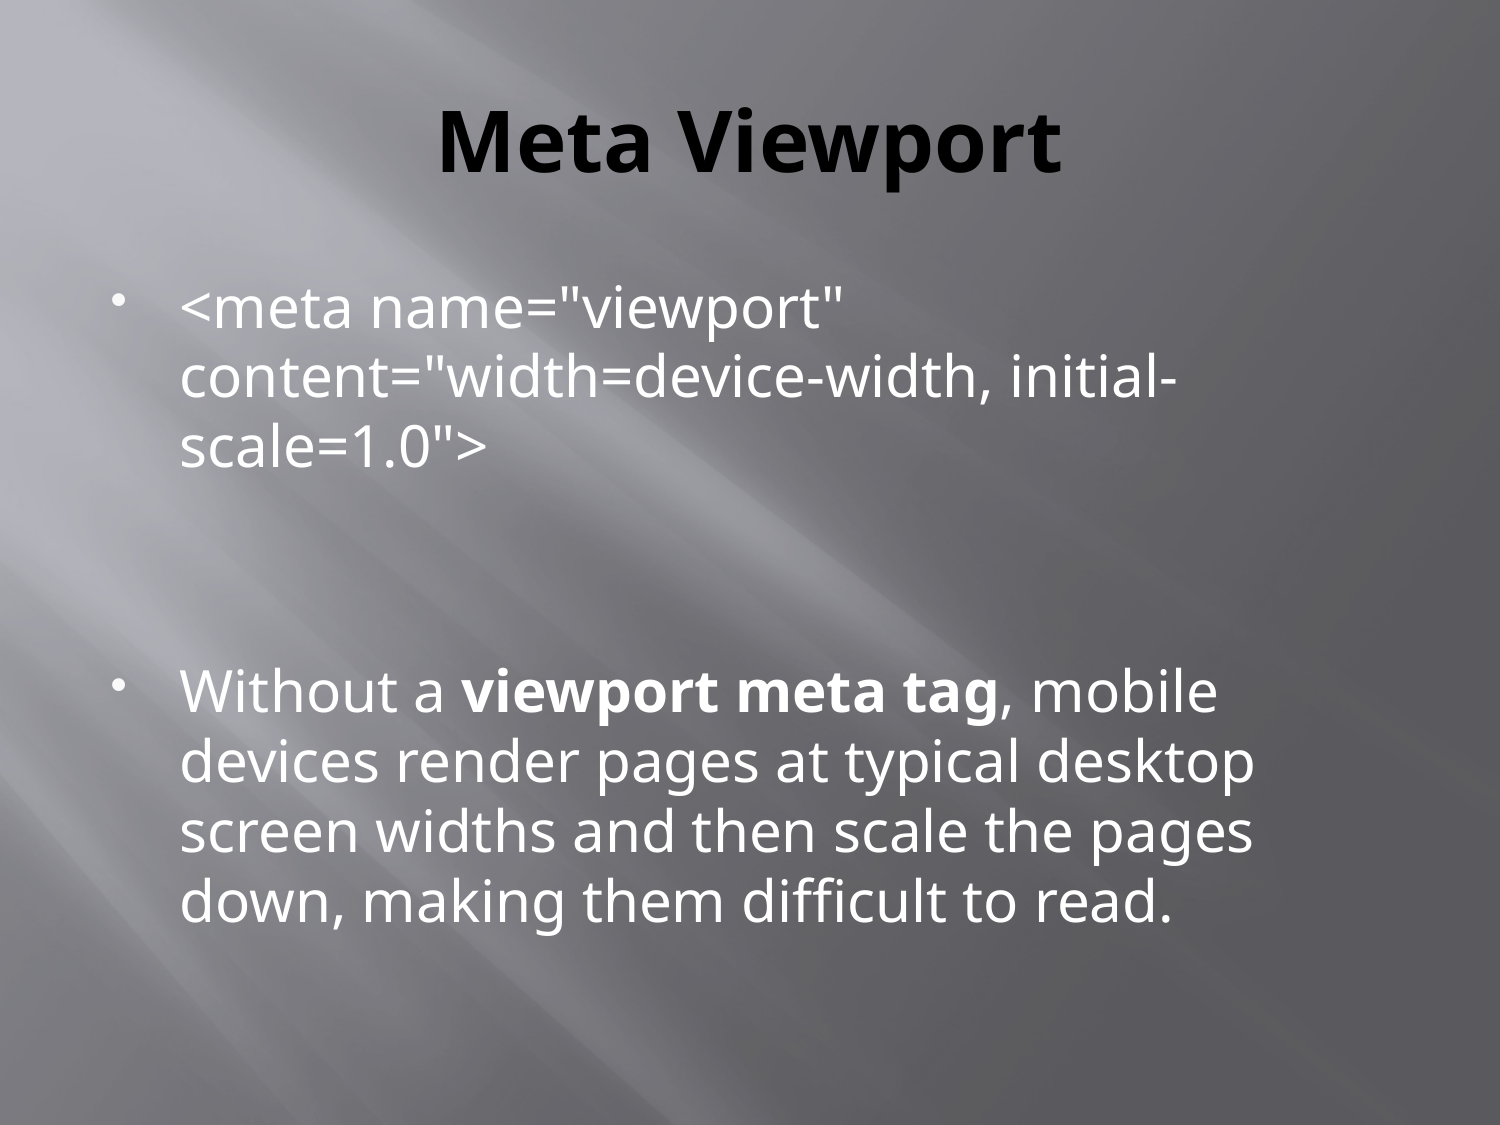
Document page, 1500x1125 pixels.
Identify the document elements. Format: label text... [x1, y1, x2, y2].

list <meta name="viewport" content="width=device-width, initial-scale=1.0"> Without a viewport meta tag, mobile devices render pages at typical desktop screen widths and then scale the pages down, making them difficult to read. [75, 262, 1425, 1035]
title Meta Viewport [75, 45, 1425, 233]
